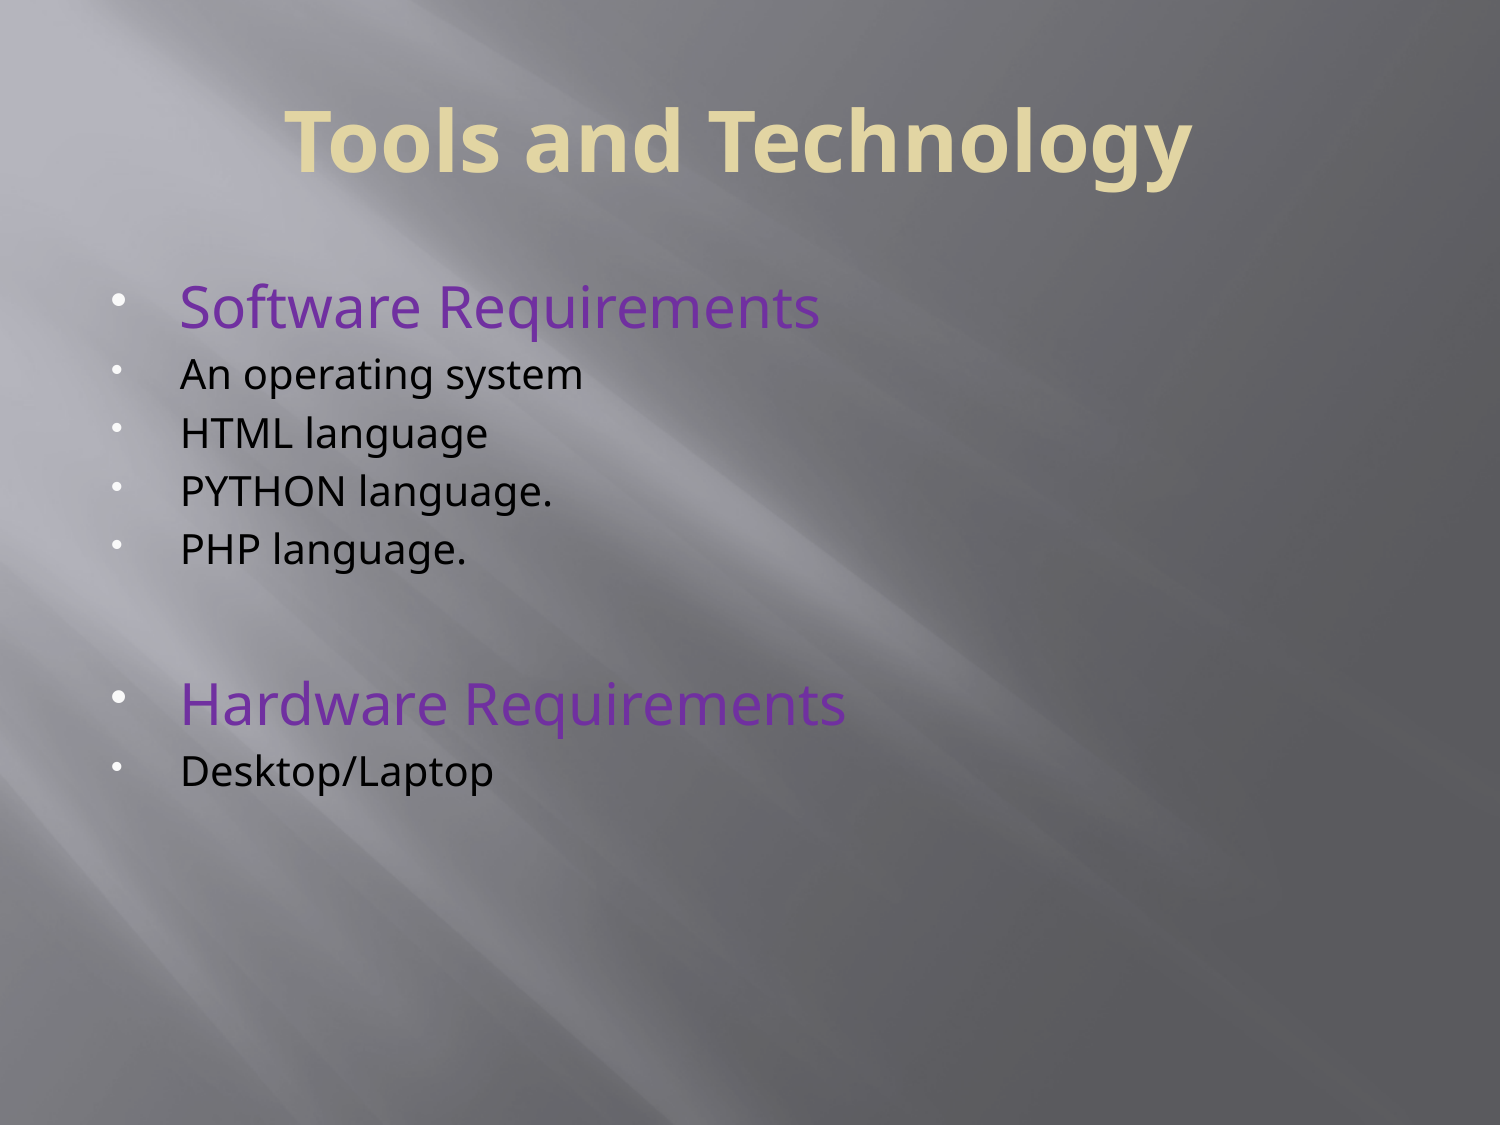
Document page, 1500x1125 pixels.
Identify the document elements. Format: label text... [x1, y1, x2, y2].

title Tools and Technology [75, 45, 1425, 233]
list Software Requirements An operating system HTML language PYTHON language. PHP language. Hardware Requirements Desktop/Laptop [75, 262, 1425, 1035]
